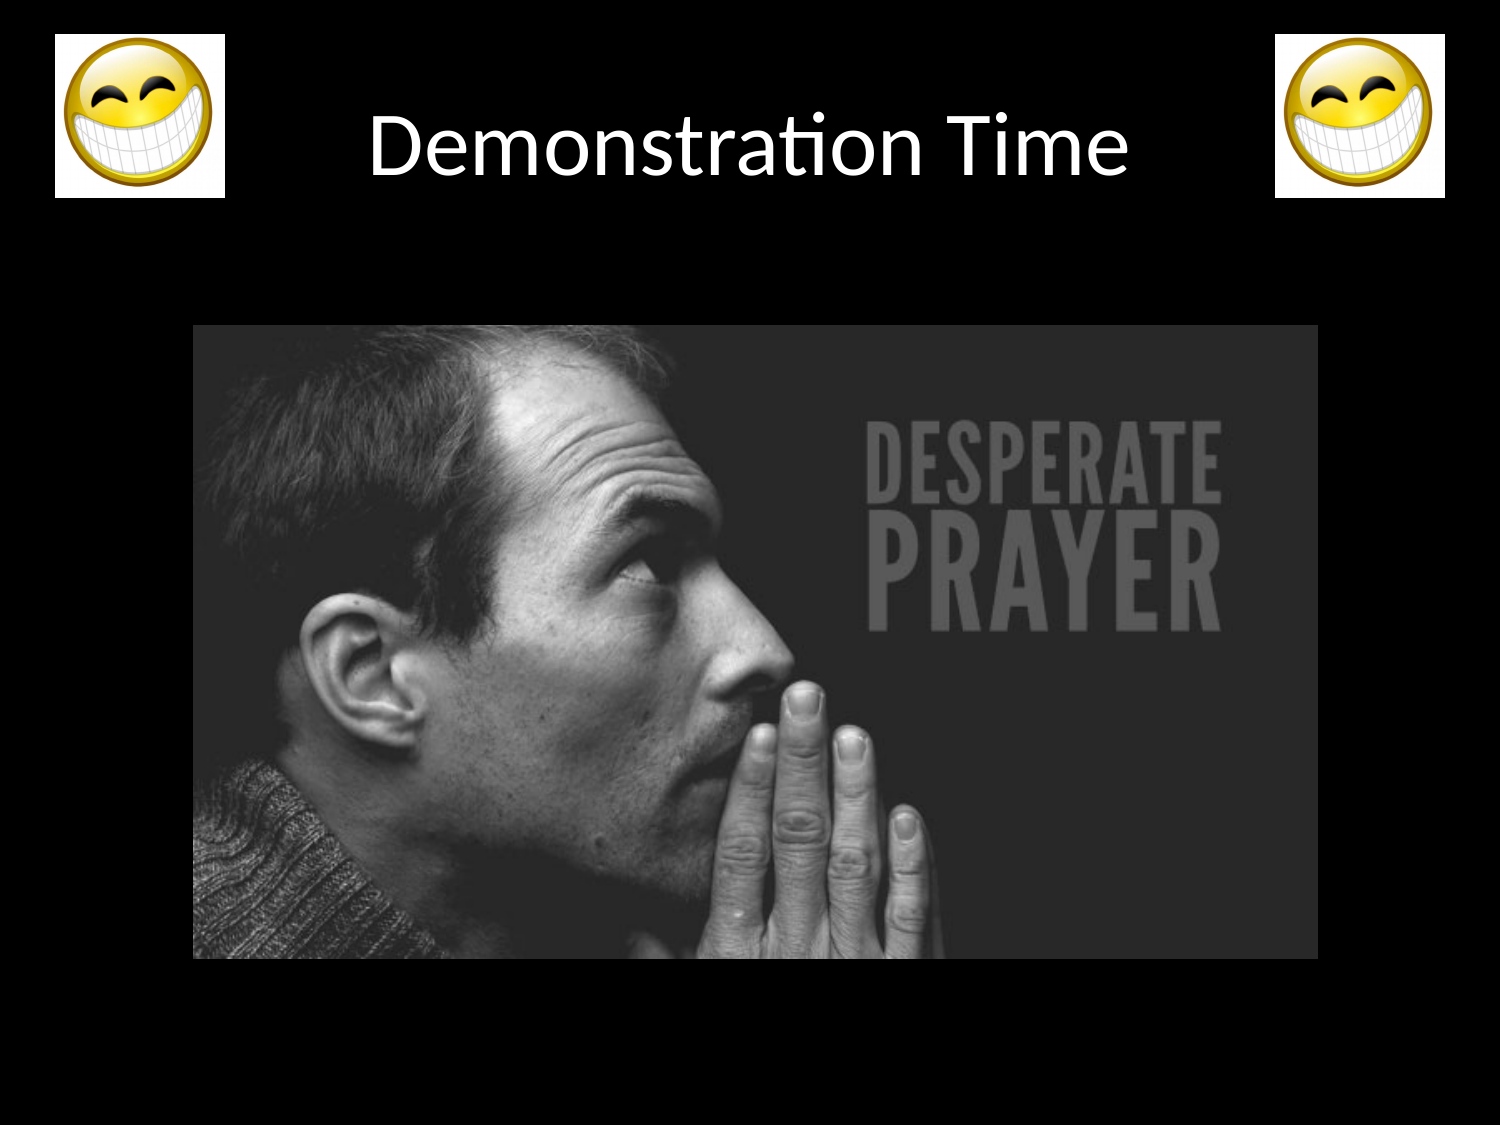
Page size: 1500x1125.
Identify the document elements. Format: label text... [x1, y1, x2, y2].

picture [55, 34, 226, 198]
picture [1274, 34, 1445, 198]
picture [192, 325, 1318, 959]
title Demonstration Time [75, 45, 1425, 233]
